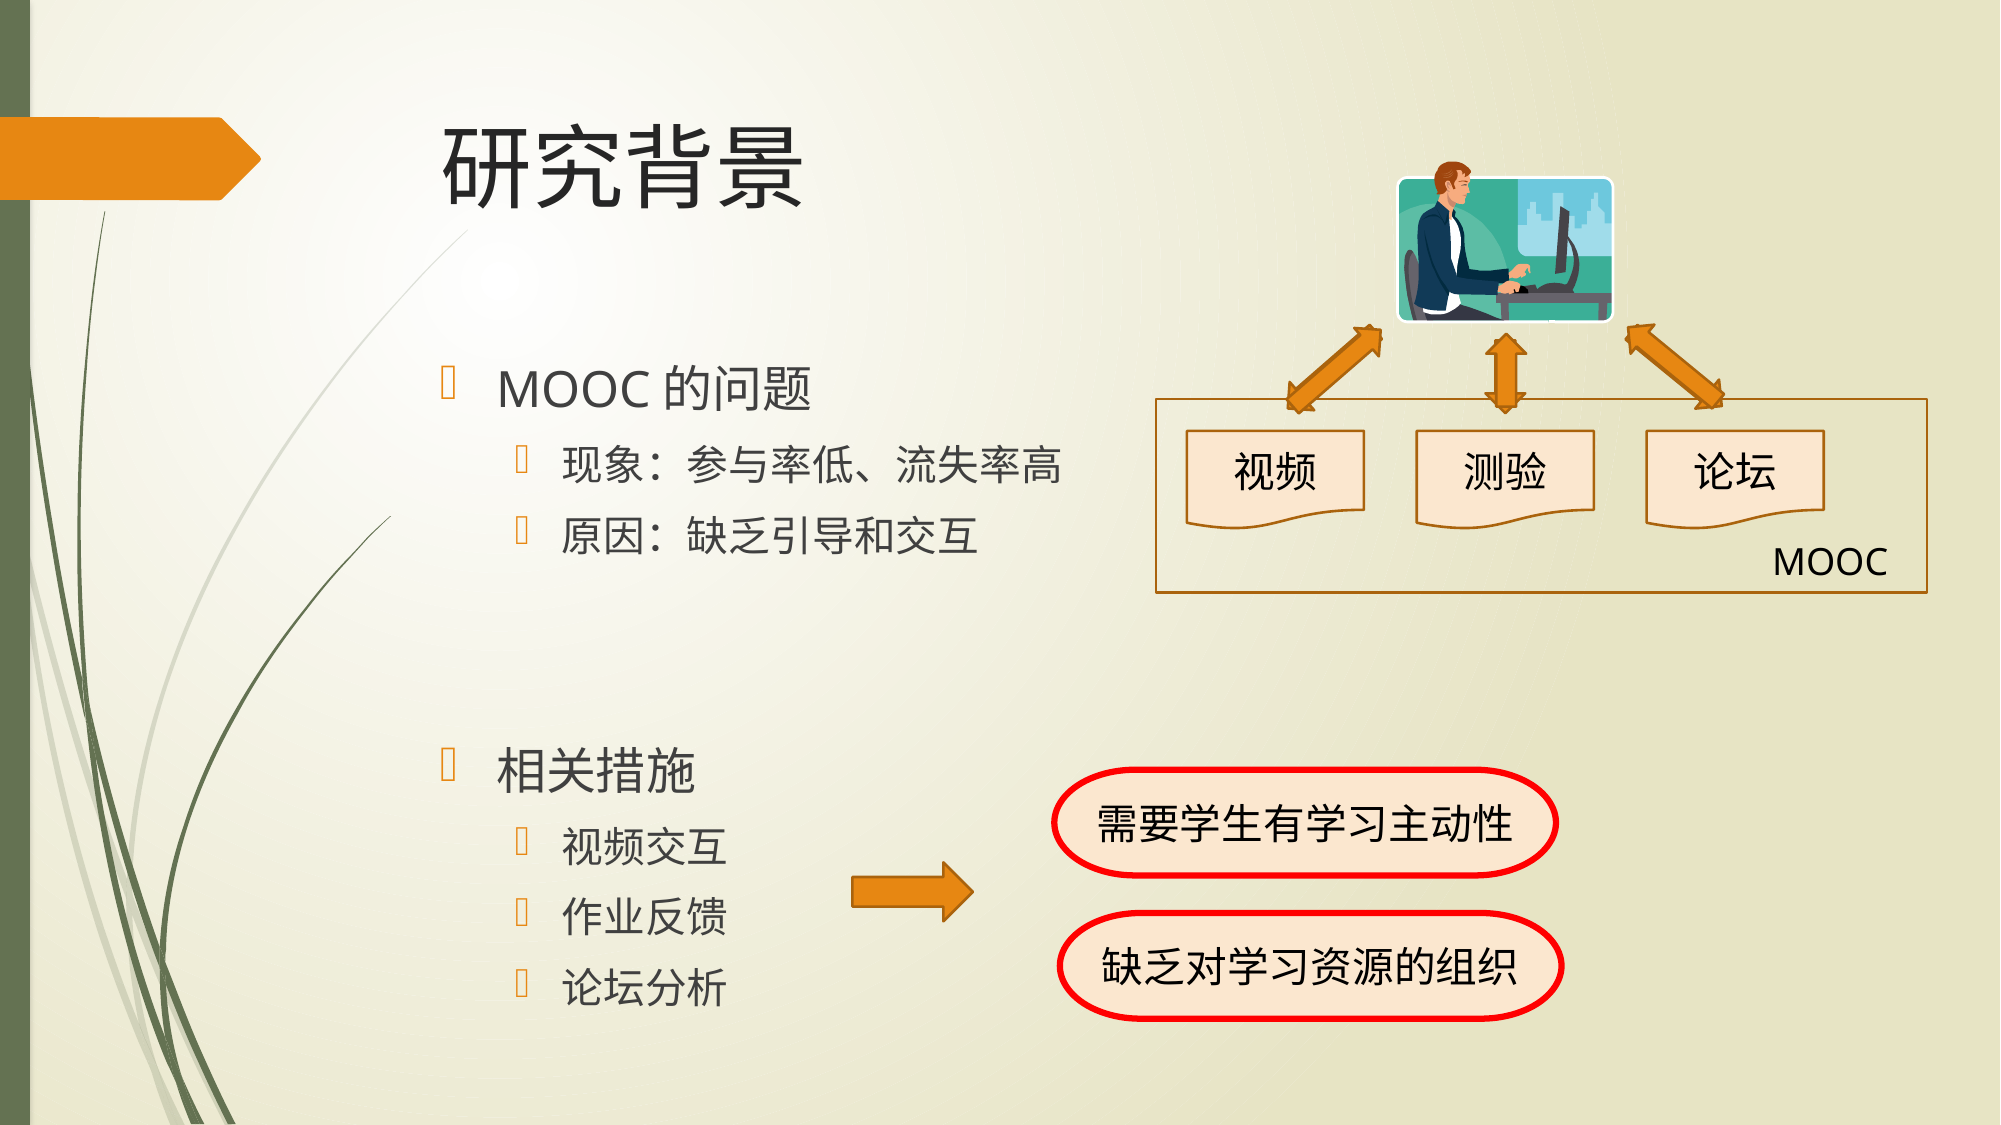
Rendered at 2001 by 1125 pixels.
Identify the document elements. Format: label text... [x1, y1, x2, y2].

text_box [852, 769, 1562, 1019]
text_box [1365, 323, 1375, 328]
title 研究背景 [425, 102, 1888, 313]
text_box [1714, 378, 1722, 389]
text_box [1626, 323, 1726, 397]
picture [1395, 160, 1616, 325]
text_box [1484, 392, 1494, 397]
text_box [1518, 392, 1527, 397]
list MOOC的问题 现象：参与率低、流失率高 原因：缺乏引导和交互 相关措施 视频交互 作业反馈 论坛分析 [424, 350, 1888, 1055]
text_box [1287, 334, 1357, 396]
text_box [1485, 334, 1528, 397]
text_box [1155, 398, 1928, 594]
text_box [1287, 326, 1383, 397]
